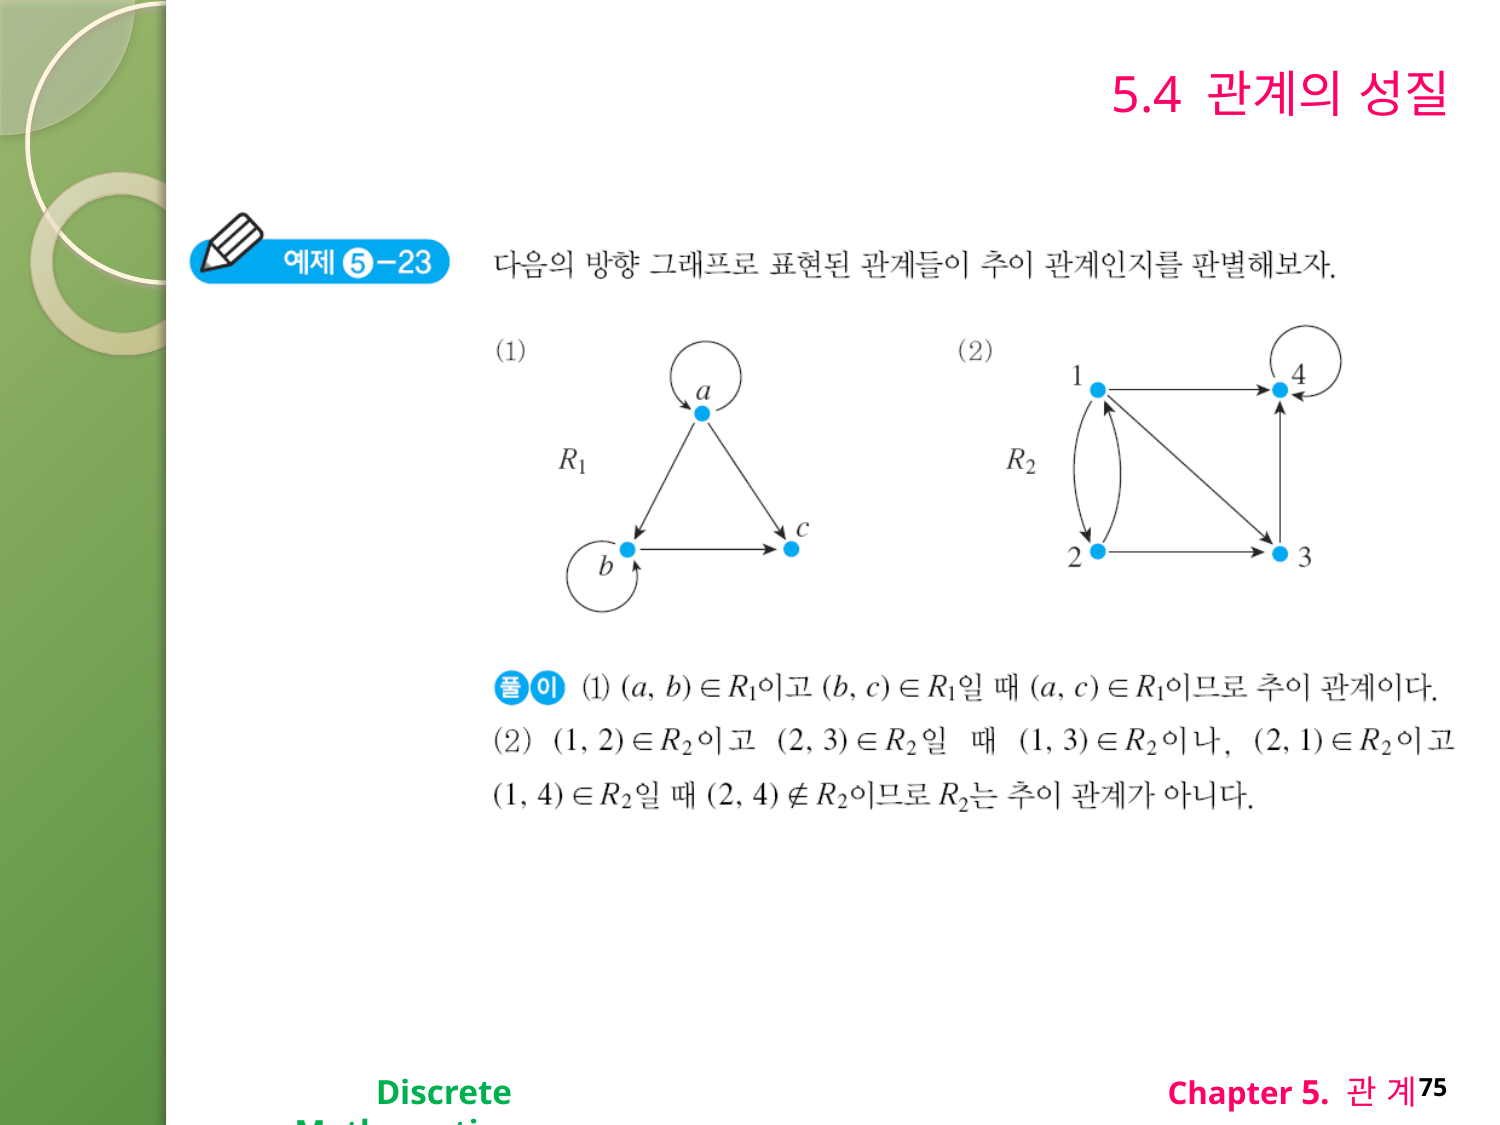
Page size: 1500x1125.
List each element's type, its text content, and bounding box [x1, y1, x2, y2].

text_box Chapter 5. 관 계 [1152, 1063, 1500, 1119]
slide_number 75 [1382, 1071, 1484, 1114]
picture [180, 194, 1478, 841]
title 5.4 관계의 성질 [235, 45, 1466, 141]
text_box Discrete Mathematics [172, 1063, 528, 1125]
